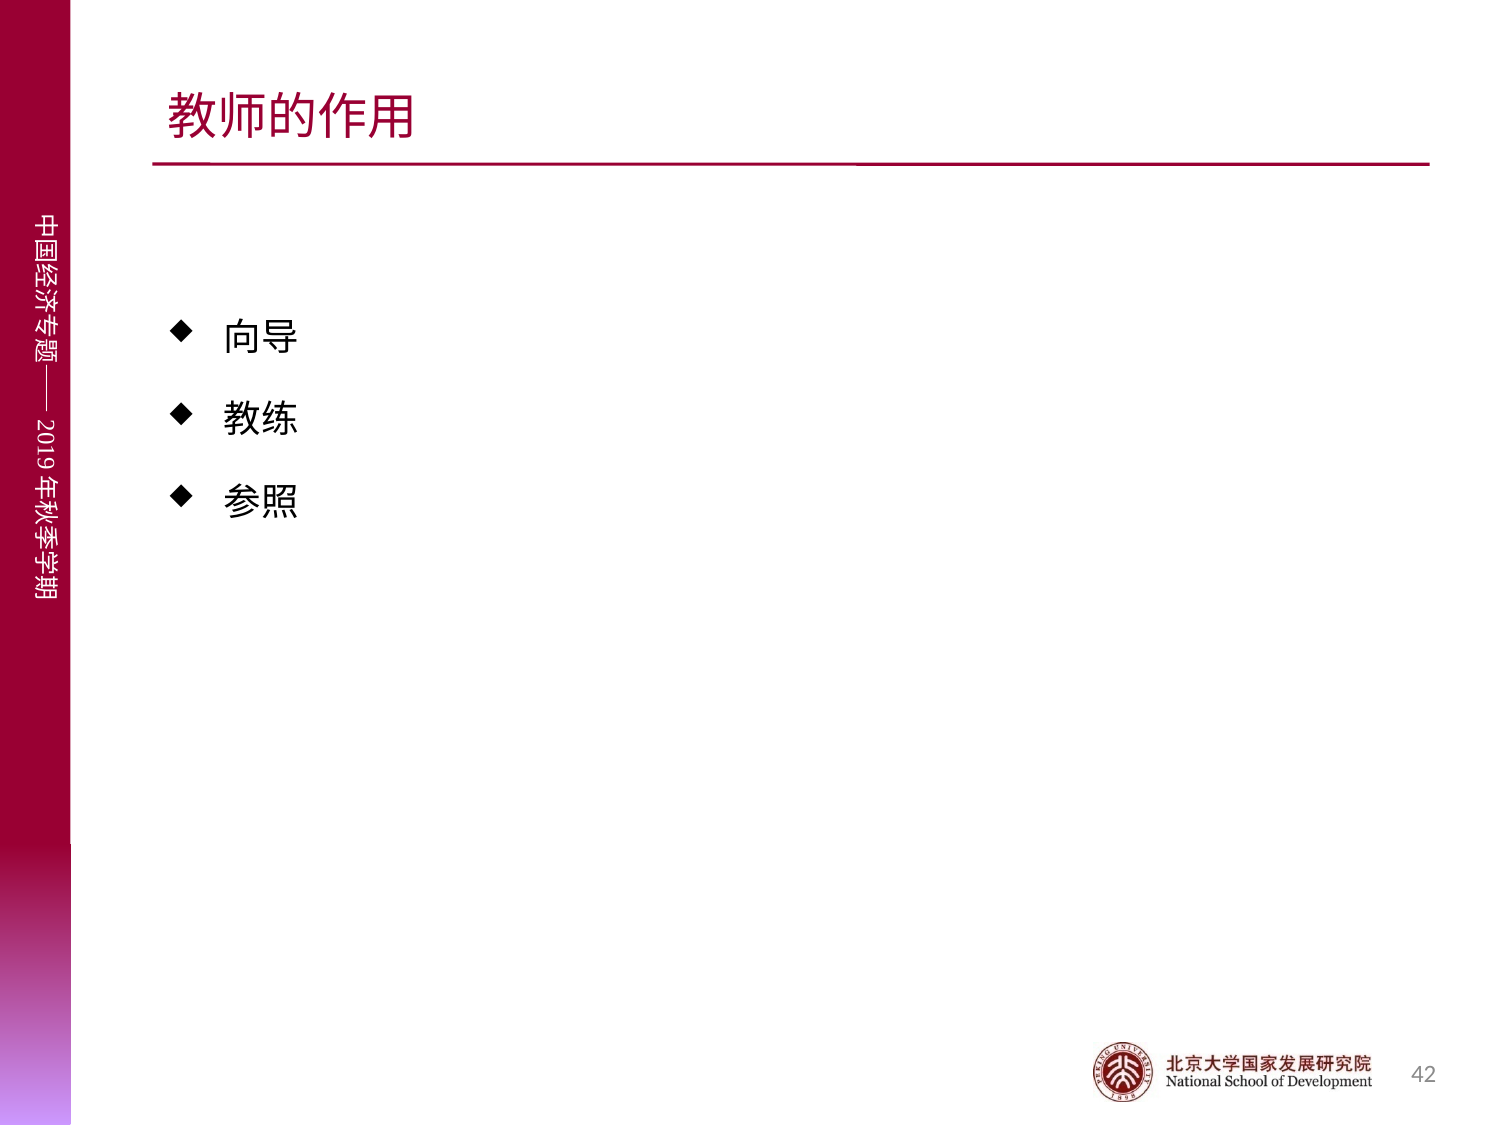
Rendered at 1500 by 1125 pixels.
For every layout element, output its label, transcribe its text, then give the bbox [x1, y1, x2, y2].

picture [1093, 1042, 1101, 1102]
title 教师的作用 [152, 0, 1426, 153]
slide_number 42 [1101, 1042, 1452, 1103]
list 向导 教练 参照 [152, 222, 1430, 997]
